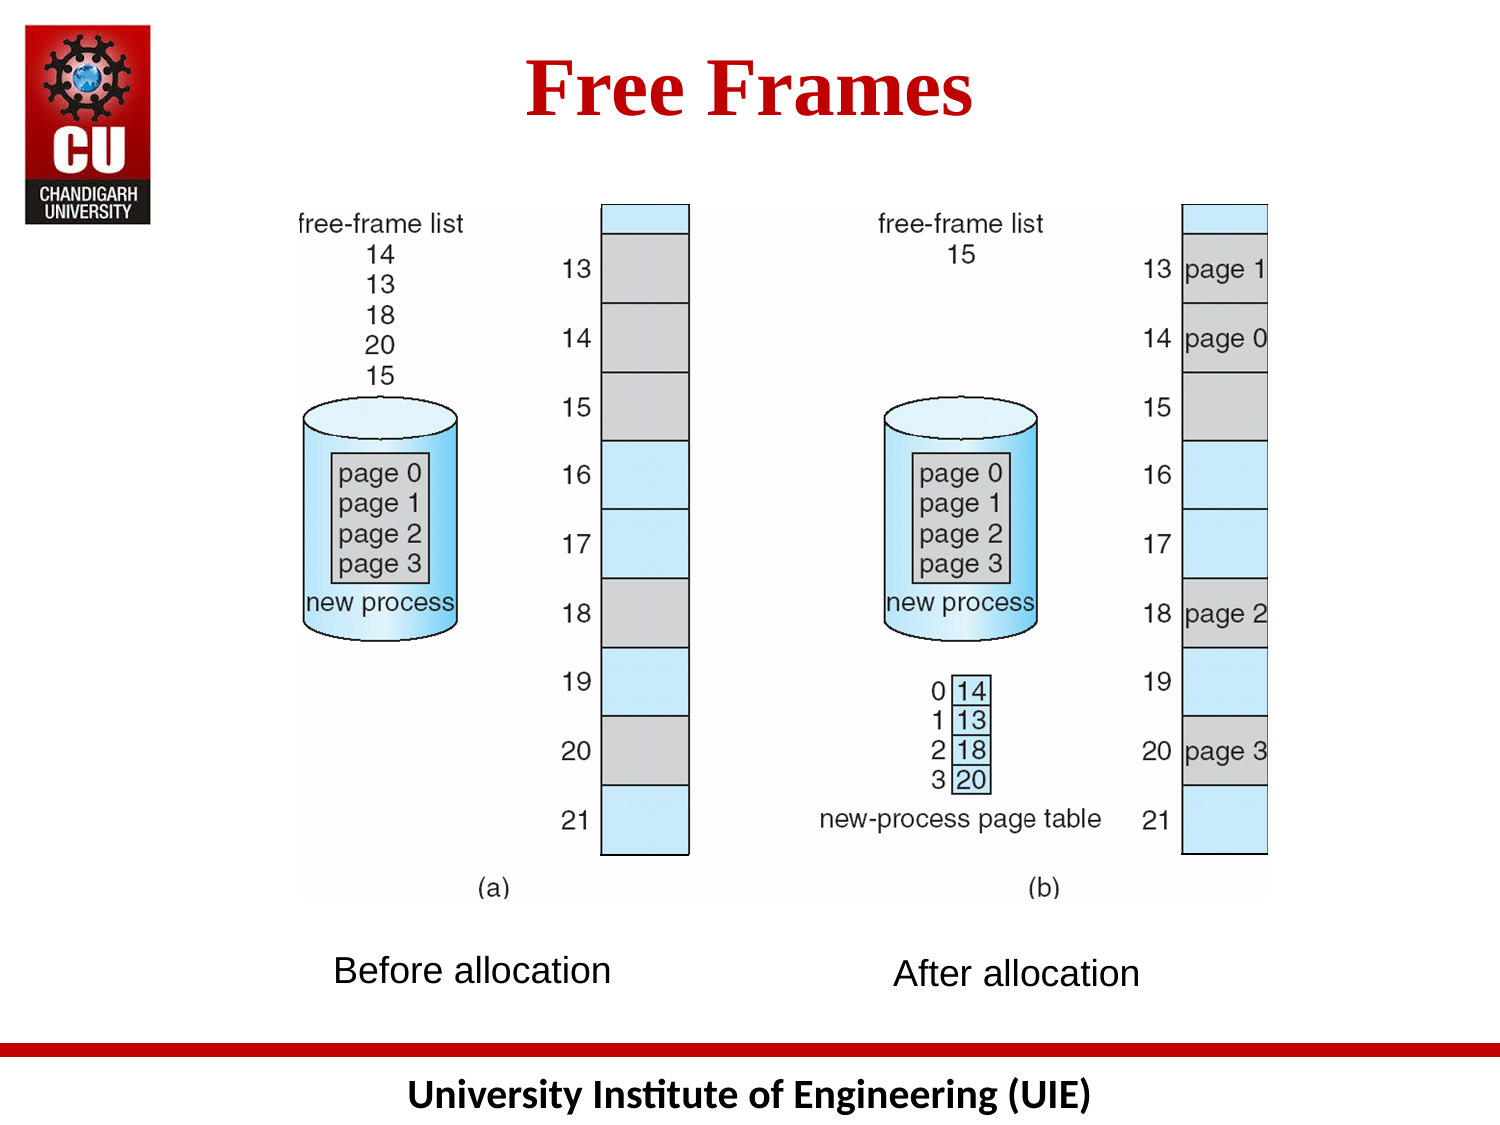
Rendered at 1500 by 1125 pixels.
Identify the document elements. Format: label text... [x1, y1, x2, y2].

picture [24, 24, 151, 225]
text_box After allocation [878, 940, 1156, 1001]
text_box Before allocation [317, 938, 627, 999]
picture [299, 203, 1269, 900]
title Free Frames [75, 24, 1425, 120]
